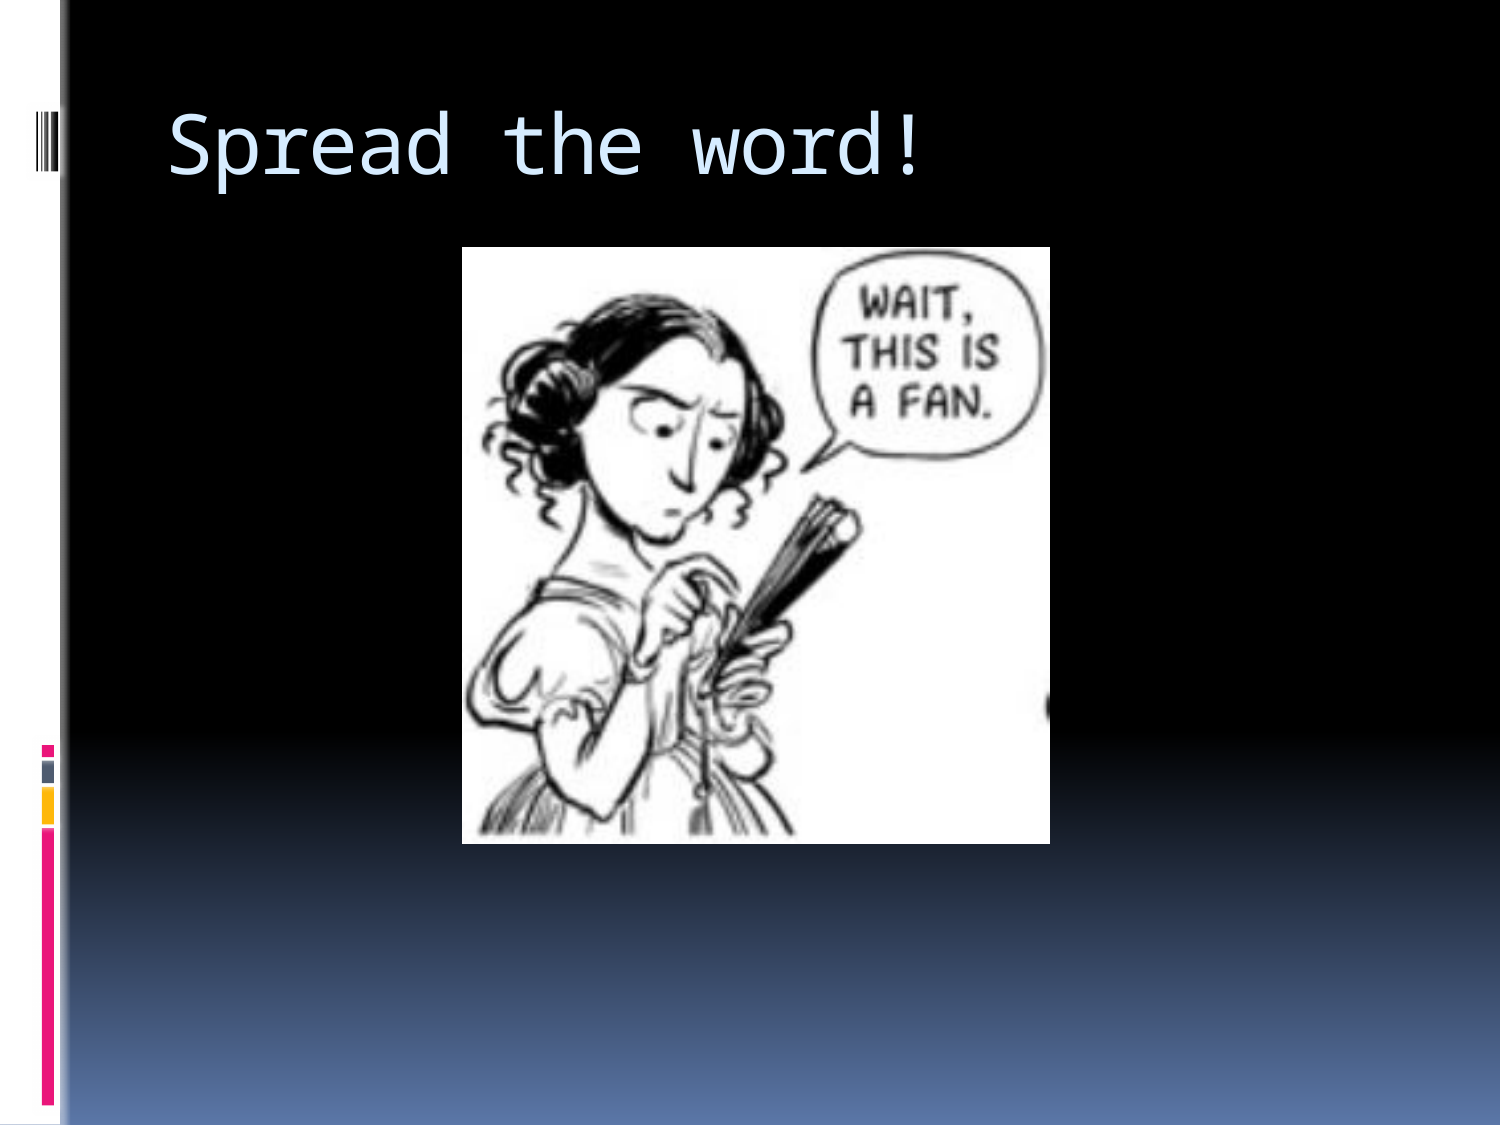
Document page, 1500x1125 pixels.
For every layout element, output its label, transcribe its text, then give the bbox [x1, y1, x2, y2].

title Spread the word! [150, 83, 1425, 234]
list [461, 247, 1051, 844]
